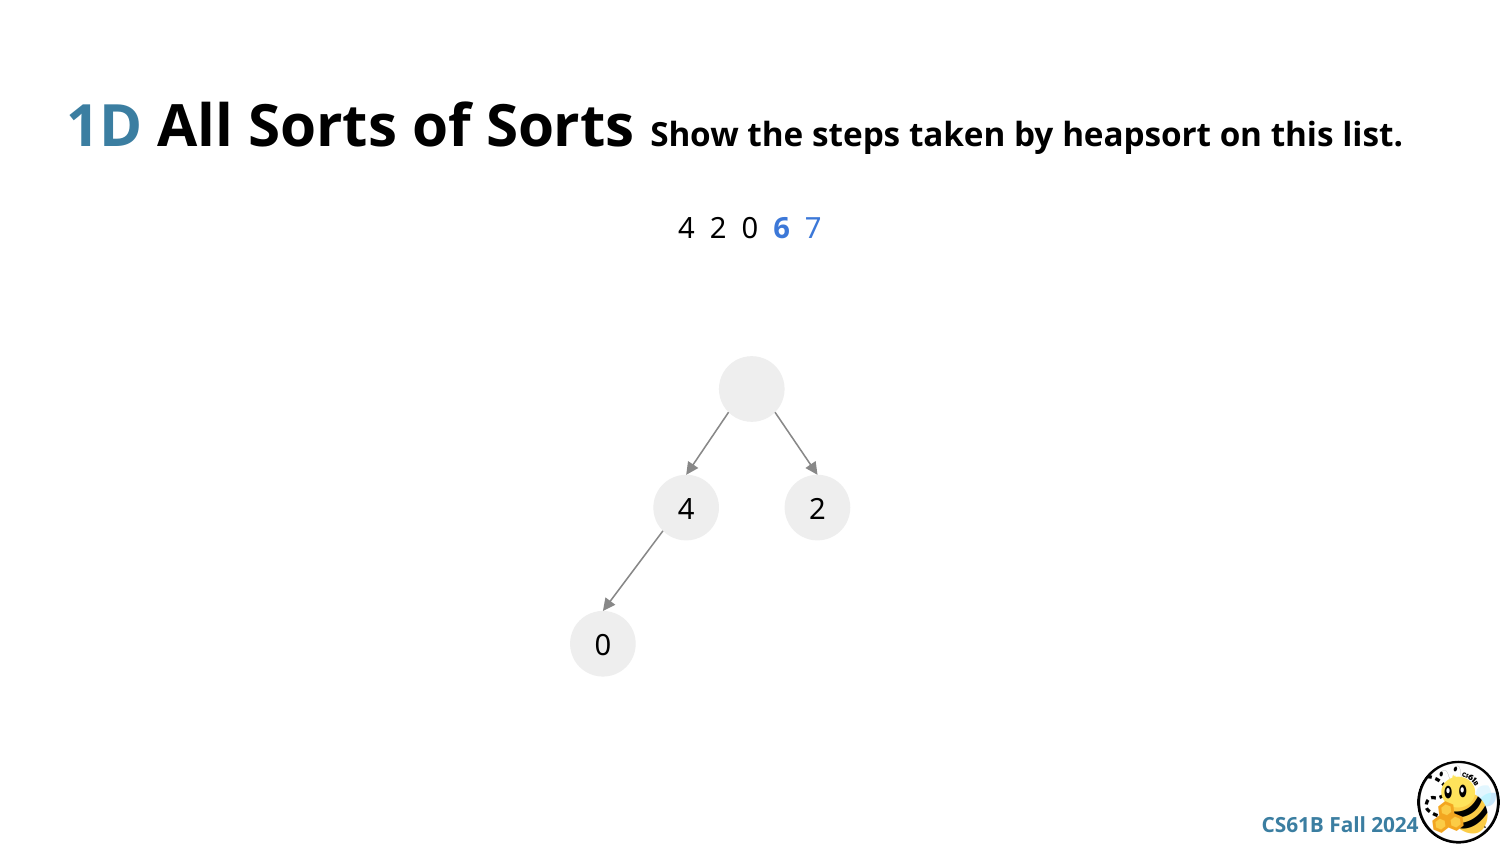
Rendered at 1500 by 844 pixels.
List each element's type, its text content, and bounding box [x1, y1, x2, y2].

text_box 0 [570, 611, 636, 677]
text_box 4 [653, 475, 719, 541]
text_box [774, 411, 818, 475]
text_box [718, 356, 785, 422]
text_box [685, 411, 729, 475]
title 1D All Sorts of Sorts Show the steps taken by heapsort on this list. [51, 72, 1449, 167]
list 4 2 0 6 7 [51, 189, 1449, 259]
text_box 2 [784, 474, 851, 541]
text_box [602, 530, 664, 612]
picture [1417, 760, 1500, 844]
